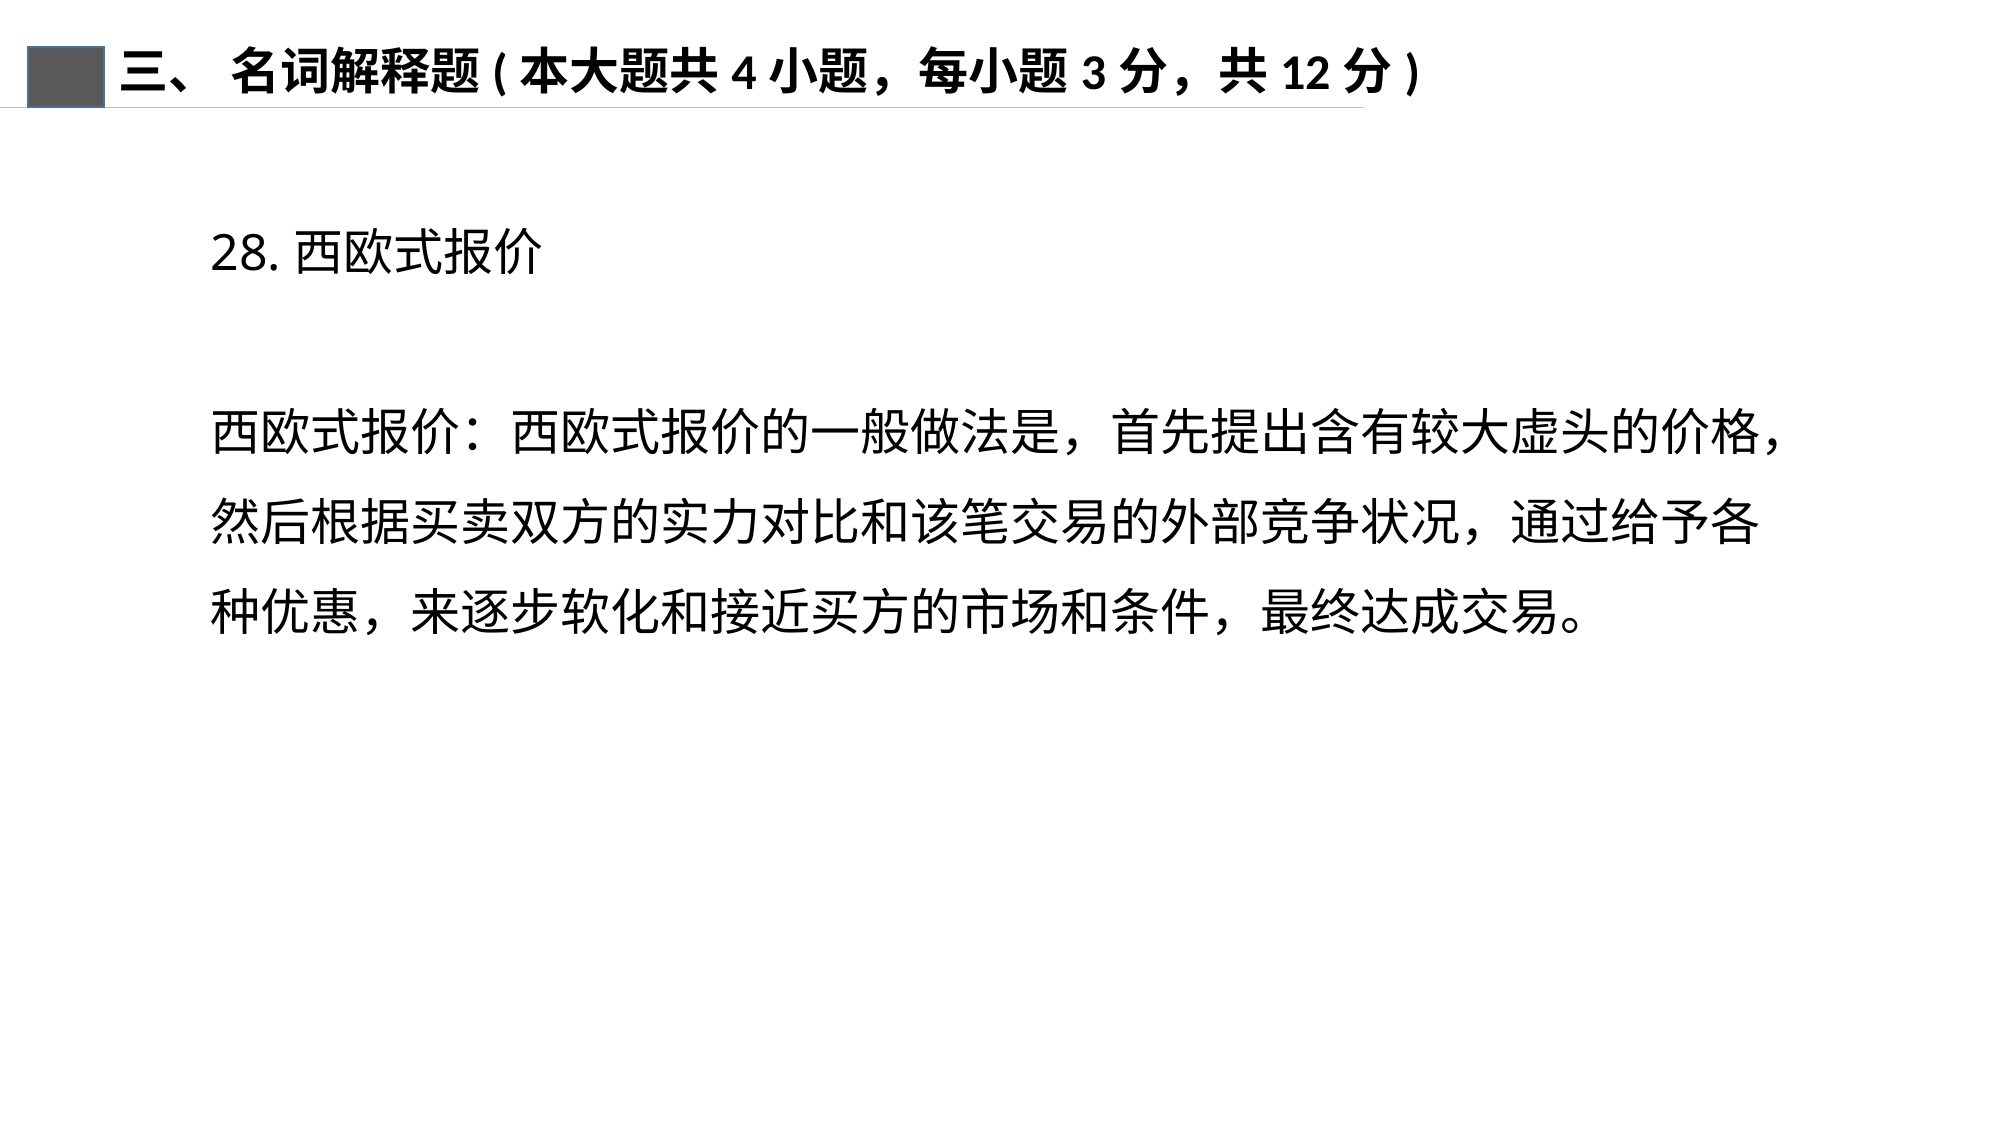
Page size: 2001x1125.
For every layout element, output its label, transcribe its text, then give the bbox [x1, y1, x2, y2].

text_box [27, 46, 105, 107]
text_box 28.西欧式报价 西欧式报价：西欧式报价的一般做法是，首先提出含有较大虚头的价格，然后根据买卖双方的实力对比和该笔交易的外部竞争状况，通过给予各种优惠，来逐步软化和接近买方的市场和条件，最终达成交易。 [195, 183, 1808, 648]
text_box 三、 名词解释题(本大题共4小题，每小题3分，共12分) [104, 31, 1454, 107]
